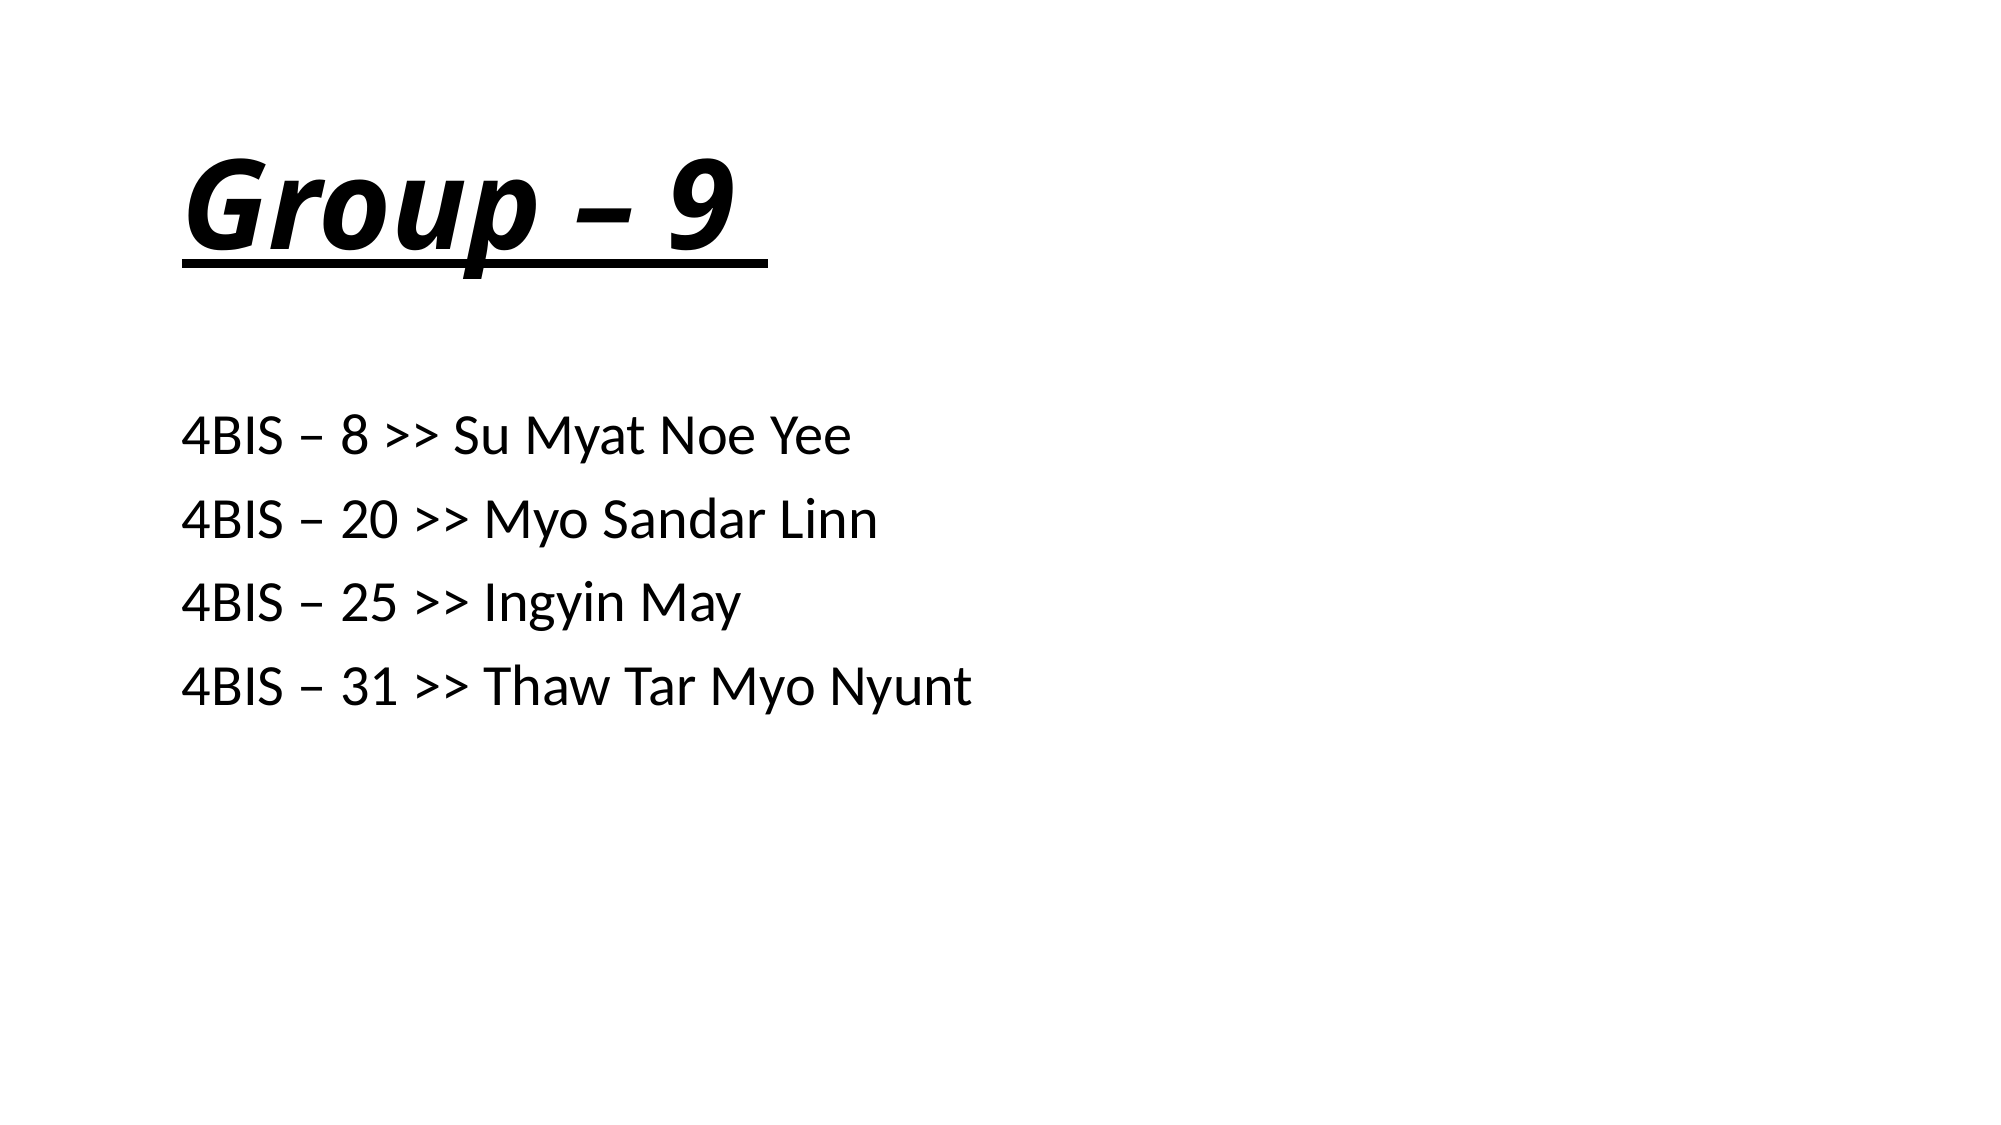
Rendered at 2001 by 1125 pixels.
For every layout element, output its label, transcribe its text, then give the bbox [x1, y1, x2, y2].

title Group – 9 [166, 122, 1110, 284]
subtitle 4BIS – 8 >> Su Myat Noe Yee 4BIS – 20 >> Myo Sandar Linn 4BIS – 25 >> Ingyin May 4BIS – 31 >> Thaw Tar Myo Nyunt [166, 396, 1667, 669]
